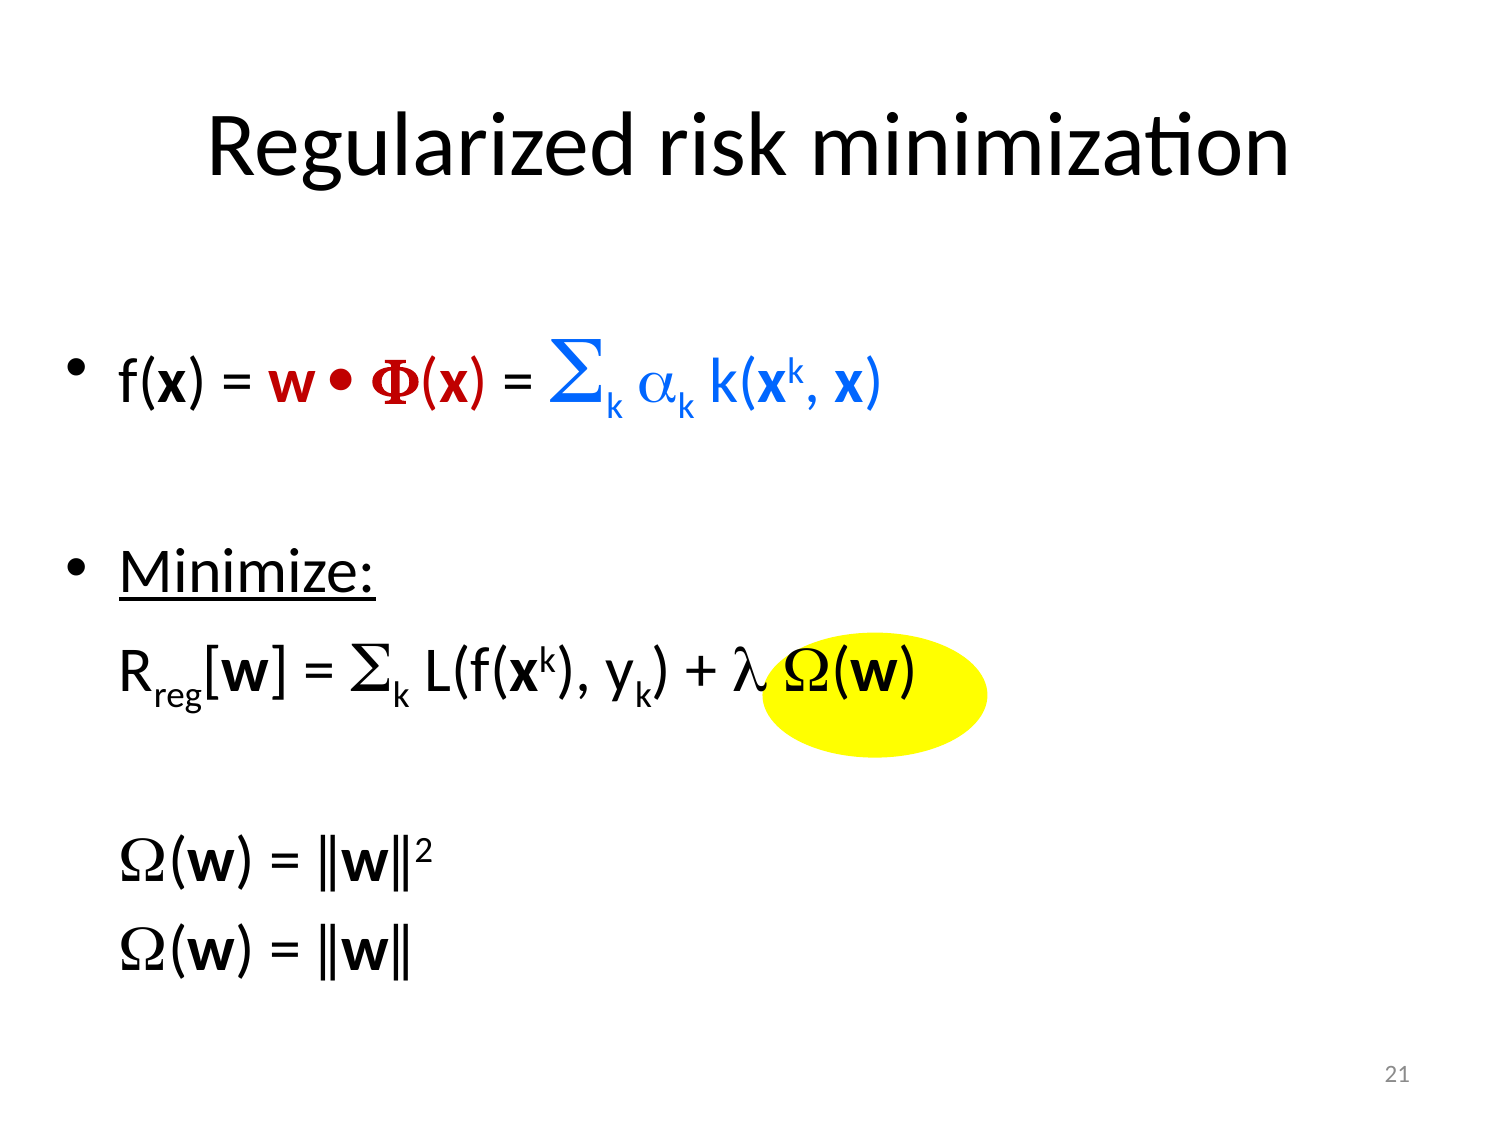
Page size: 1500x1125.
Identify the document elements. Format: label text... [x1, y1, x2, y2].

slide_number 21 [1074, 1042, 1425, 1103]
list f(x) = w  F(x) = Sk ak k(xk, x) Minimize: Rreg[w] = Sk L(f(xk), yk) + l W(w) W(w) = ǁwǁ2 W(w) = ǁwǁ [50, 299, 1438, 1125]
title Regularized risk minimization [75, 45, 1425, 233]
